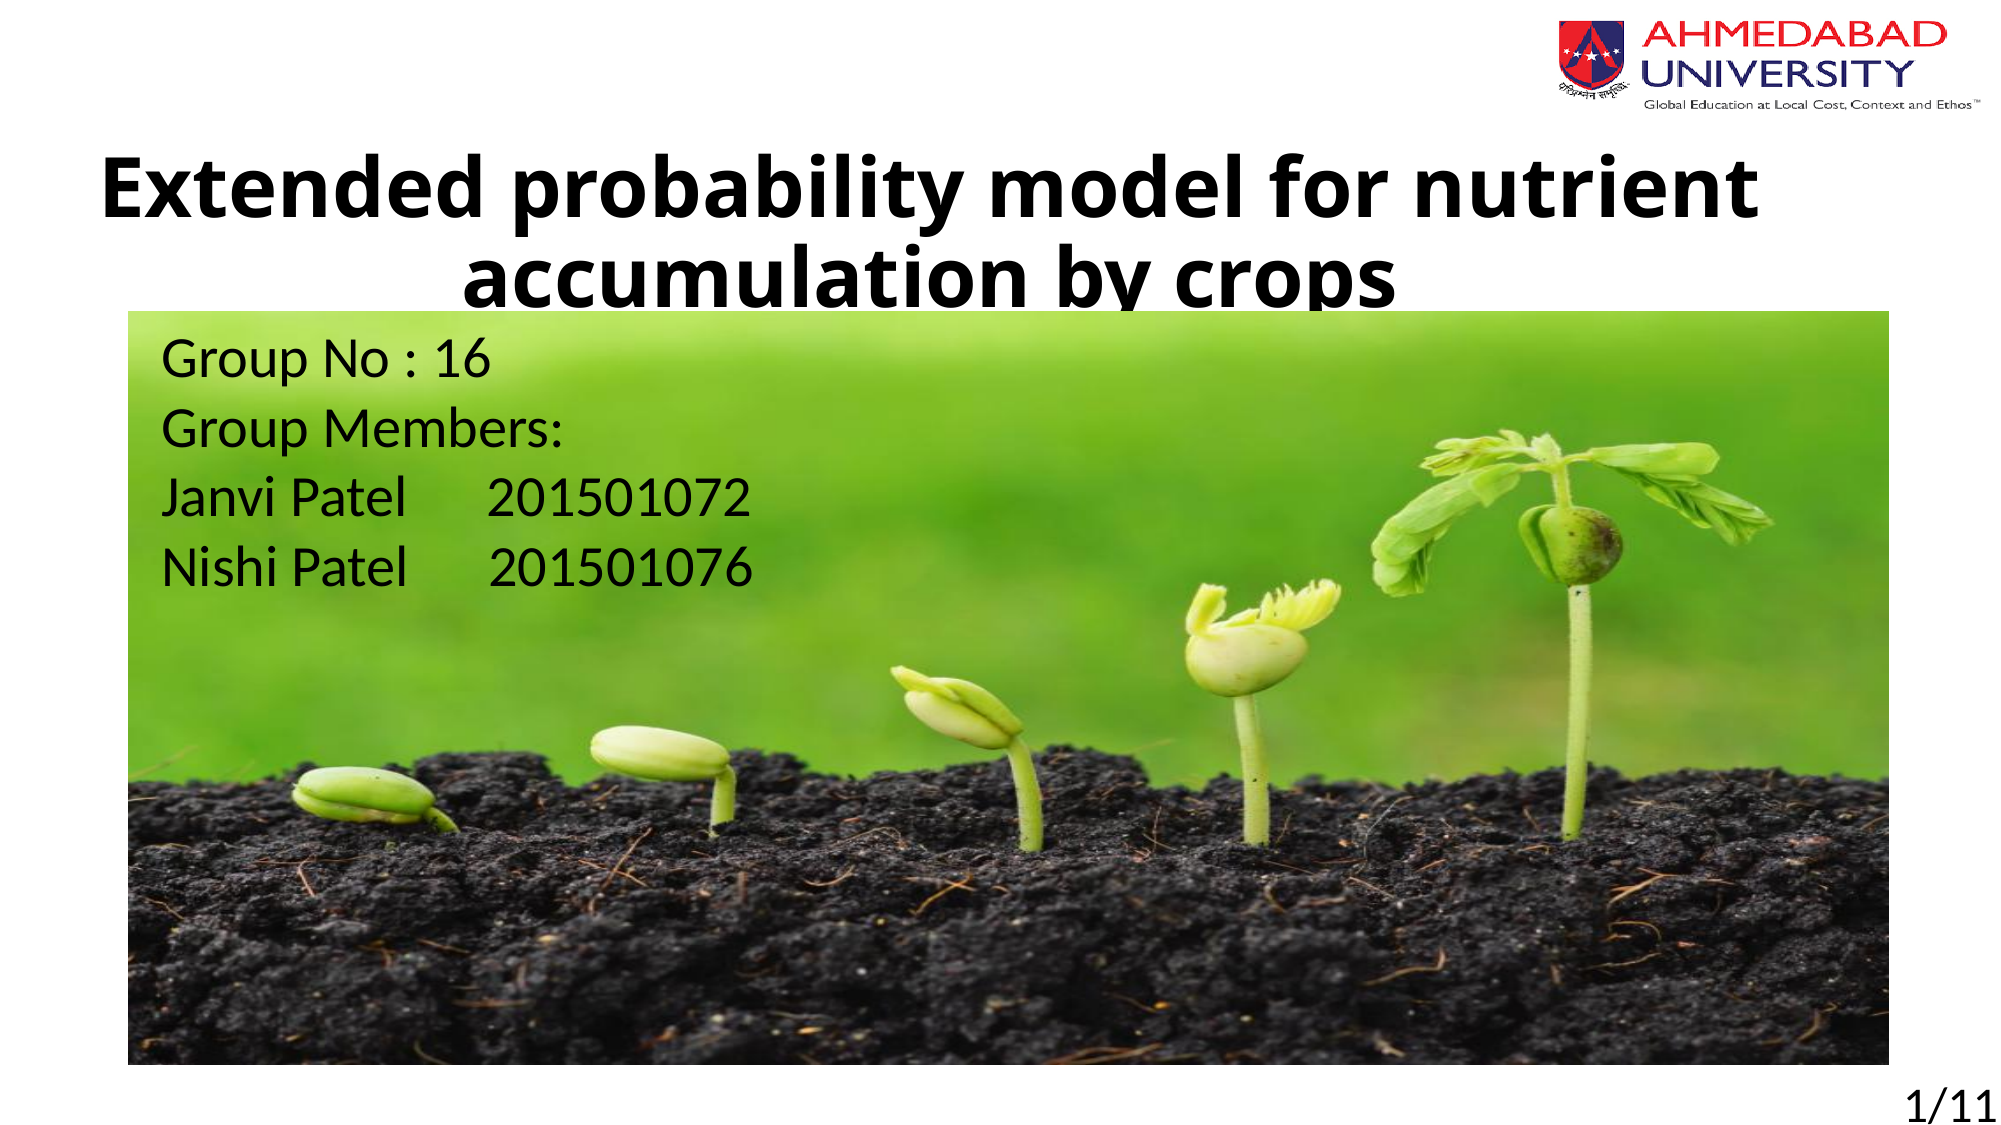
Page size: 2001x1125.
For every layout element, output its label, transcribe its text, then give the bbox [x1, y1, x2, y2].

title Extended probability model for nutrient accumulation by crops [46, 36, 1814, 333]
text_box 1/11 [1888, 1064, 2000, 1125]
picture [128, 311, 1889, 1065]
picture [1545, 0, 2000, 136]
